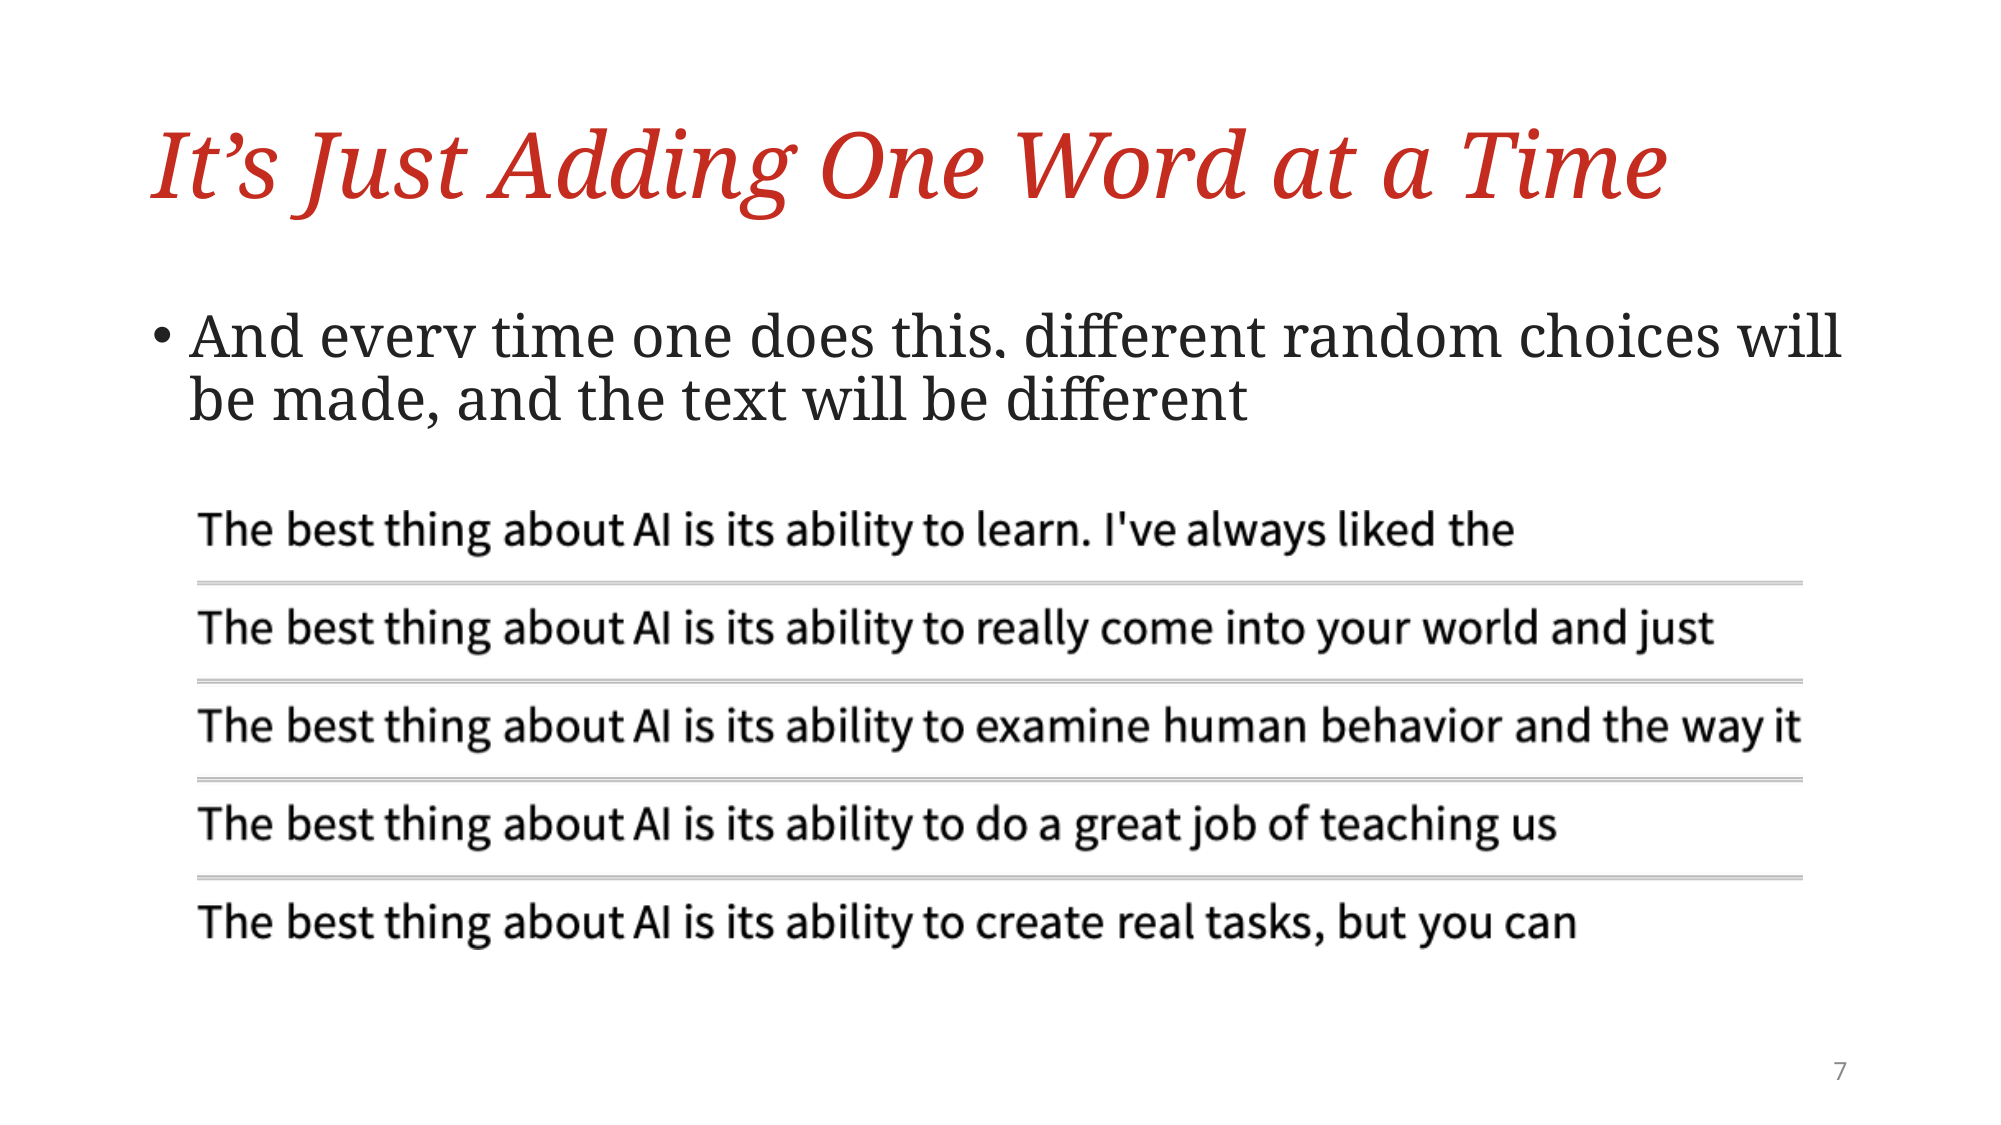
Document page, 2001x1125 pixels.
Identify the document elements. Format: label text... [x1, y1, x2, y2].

list And every time one does this, different random choices will be made, and the text will be different [137, 299, 1863, 1014]
slide_number 7 [1412, 1042, 1863, 1103]
picture [197, 510, 1803, 950]
title It’s Just Adding One Word at a Time [137, 59, 1863, 278]
